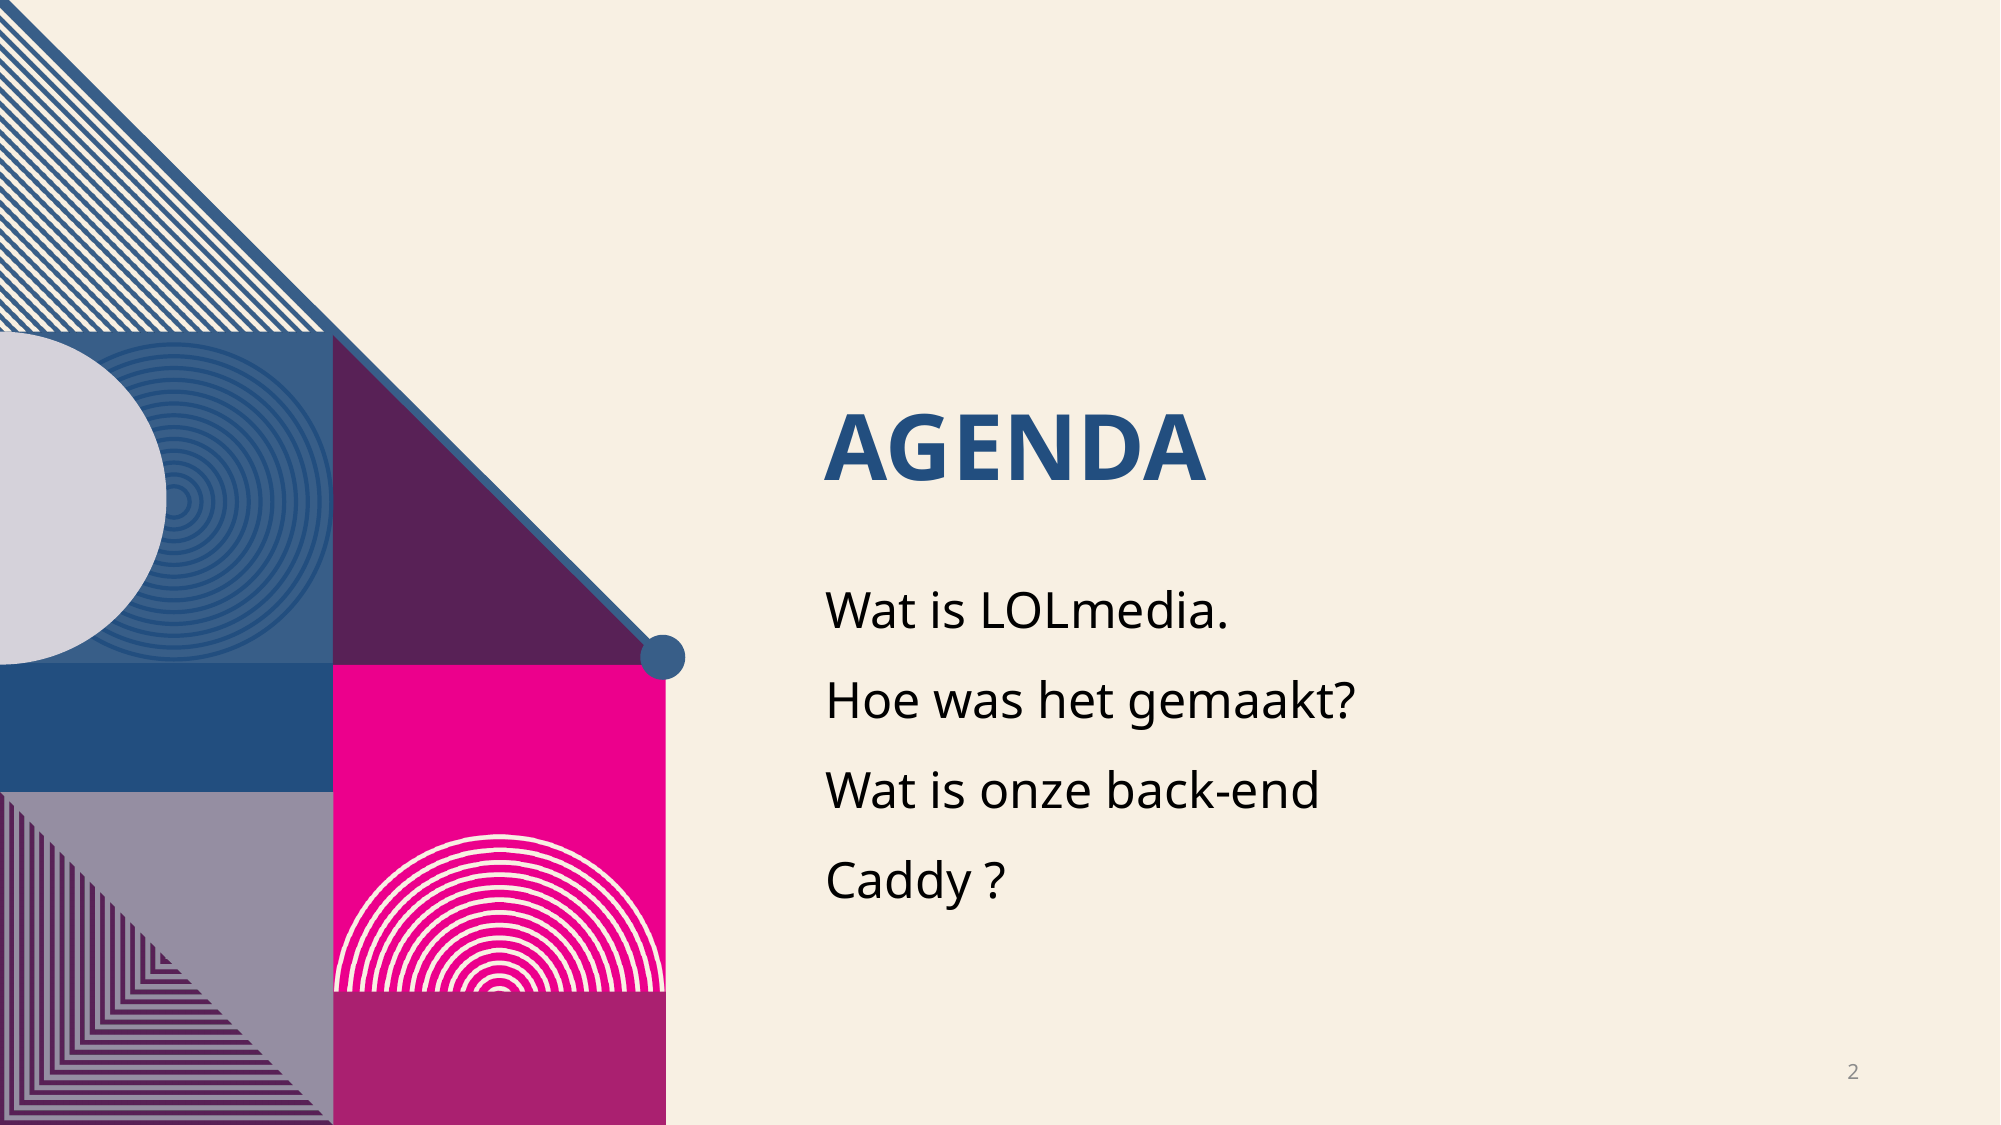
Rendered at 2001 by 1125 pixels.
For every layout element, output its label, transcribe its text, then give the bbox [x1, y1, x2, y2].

picture [0, 792, 333, 1125]
title Agenda [809, 70, 1850, 509]
picture [334, 834, 665, 991]
list Wat is LOLmedia. Hoe was het gemaakt? Wat is onze back-end Caddy ? [810, 541, 1850, 980]
picture [0, 4, 330, 333]
slide_number 2 [1799, 1042, 1875, 1103]
picture [10, 0, 332, 321]
